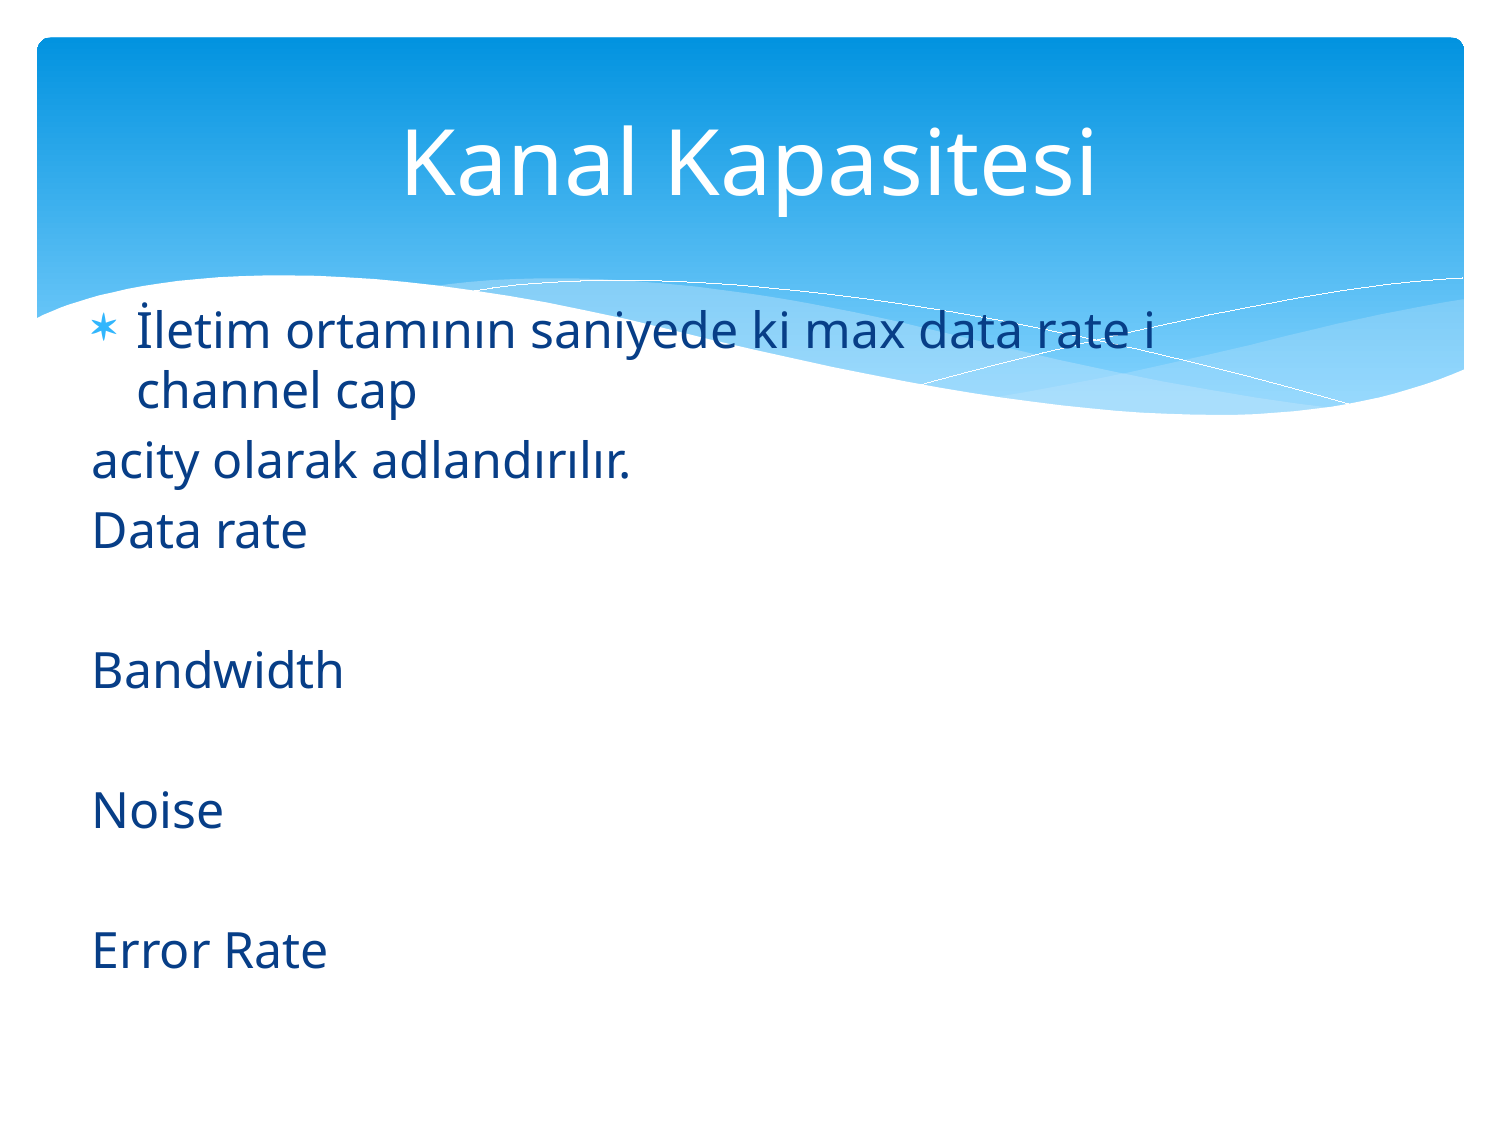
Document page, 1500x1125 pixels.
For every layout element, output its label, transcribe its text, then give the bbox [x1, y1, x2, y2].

list İletim ortamının saniyede ki max data rate i channel cap acity olarak adlandırılır. Data rate Bandwidth Noise Error Rate [76, 290, 1359, 1005]
title Kanal Kapasitesi [75, 55, 1425, 261]
